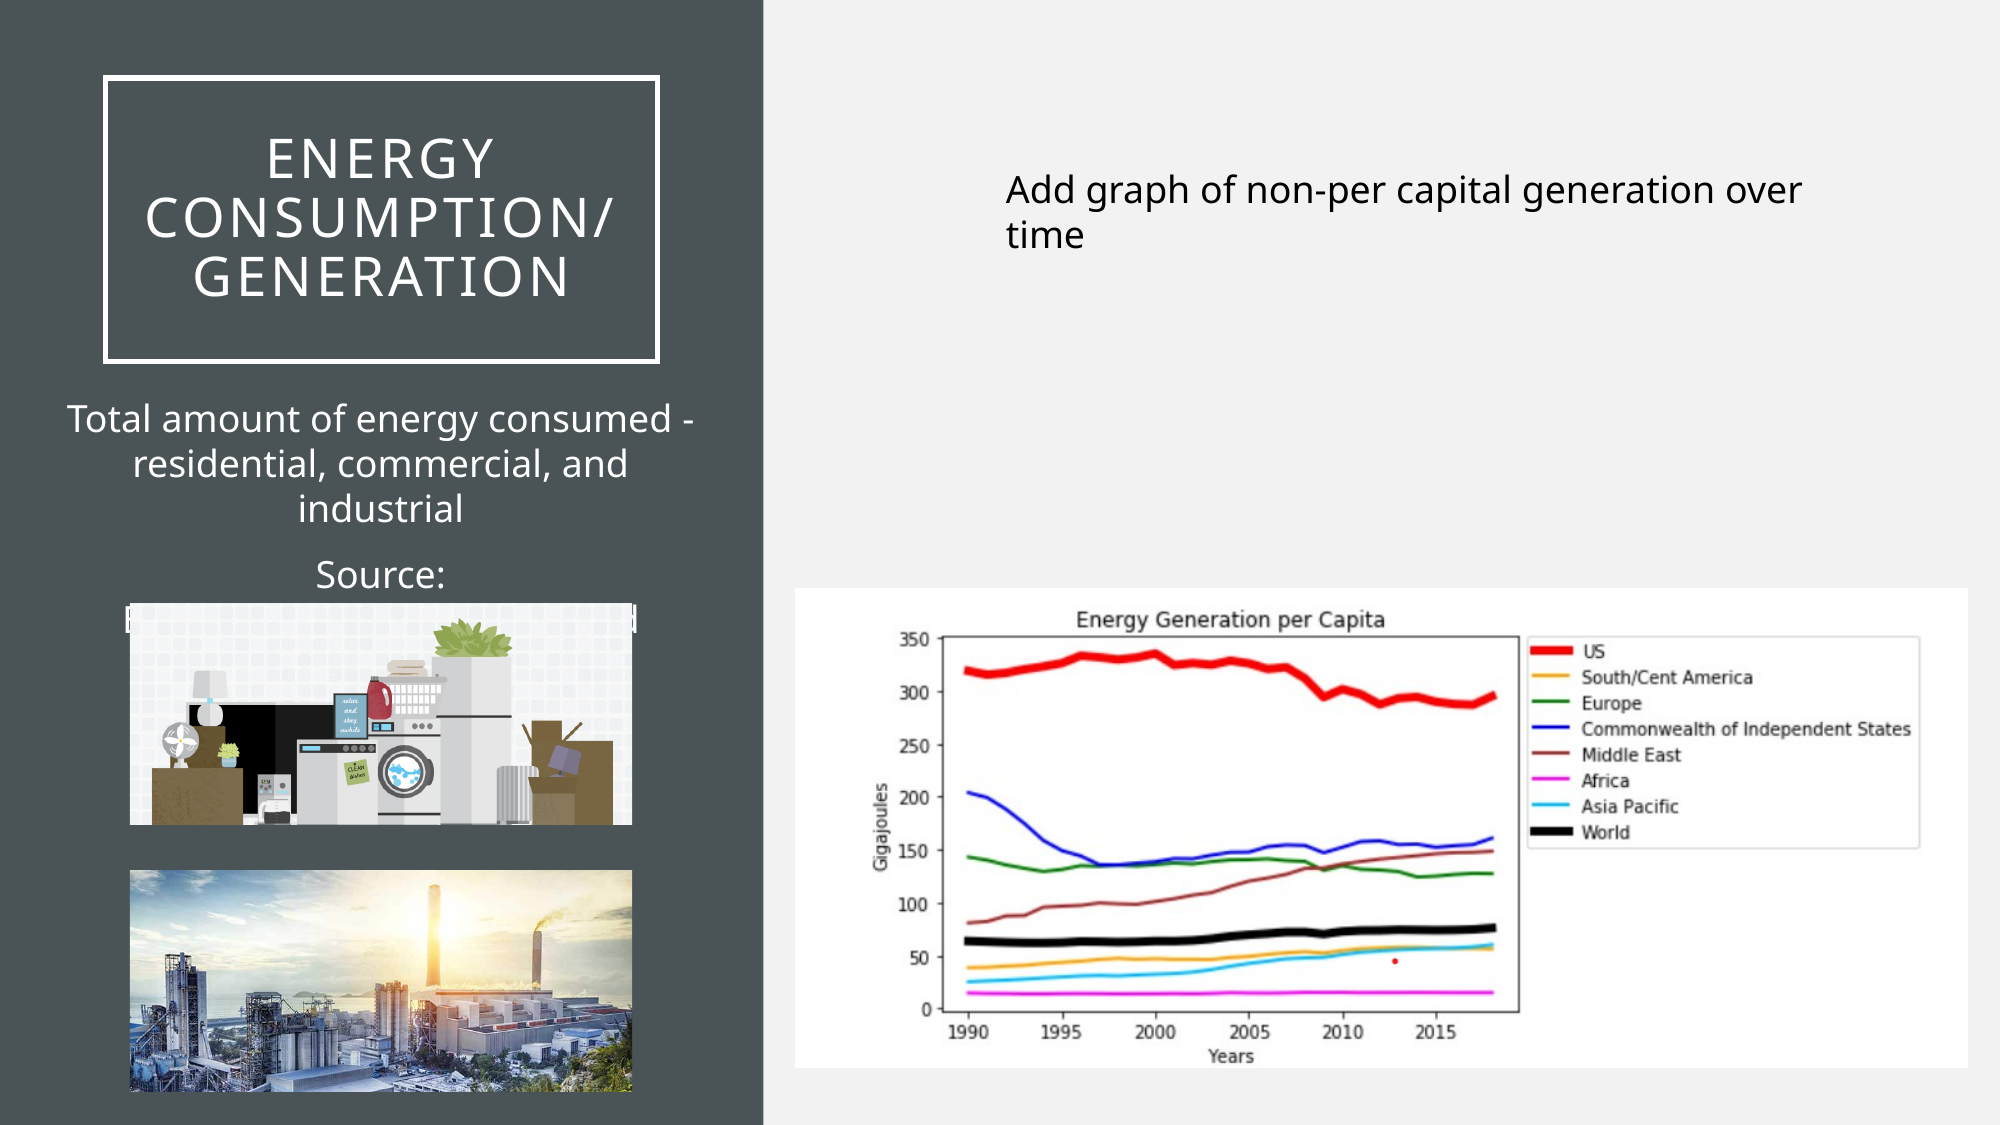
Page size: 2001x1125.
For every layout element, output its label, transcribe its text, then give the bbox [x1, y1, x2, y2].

picture [129, 602, 633, 825]
text_box [0, 0, 764, 1125]
title Energy consumption/ Generation [103, 75, 660, 364]
text_box [764, 0, 2000, 1125]
picture [795, 588, 1968, 1068]
picture [129, 870, 633, 1092]
list Total amount of energy consumed - residential, commercial, and industrial Source: BP Statistical Review of World Energy [48, 387, 714, 949]
text_box Add graph of non-per capital generation over time [991, 159, 1833, 264]
